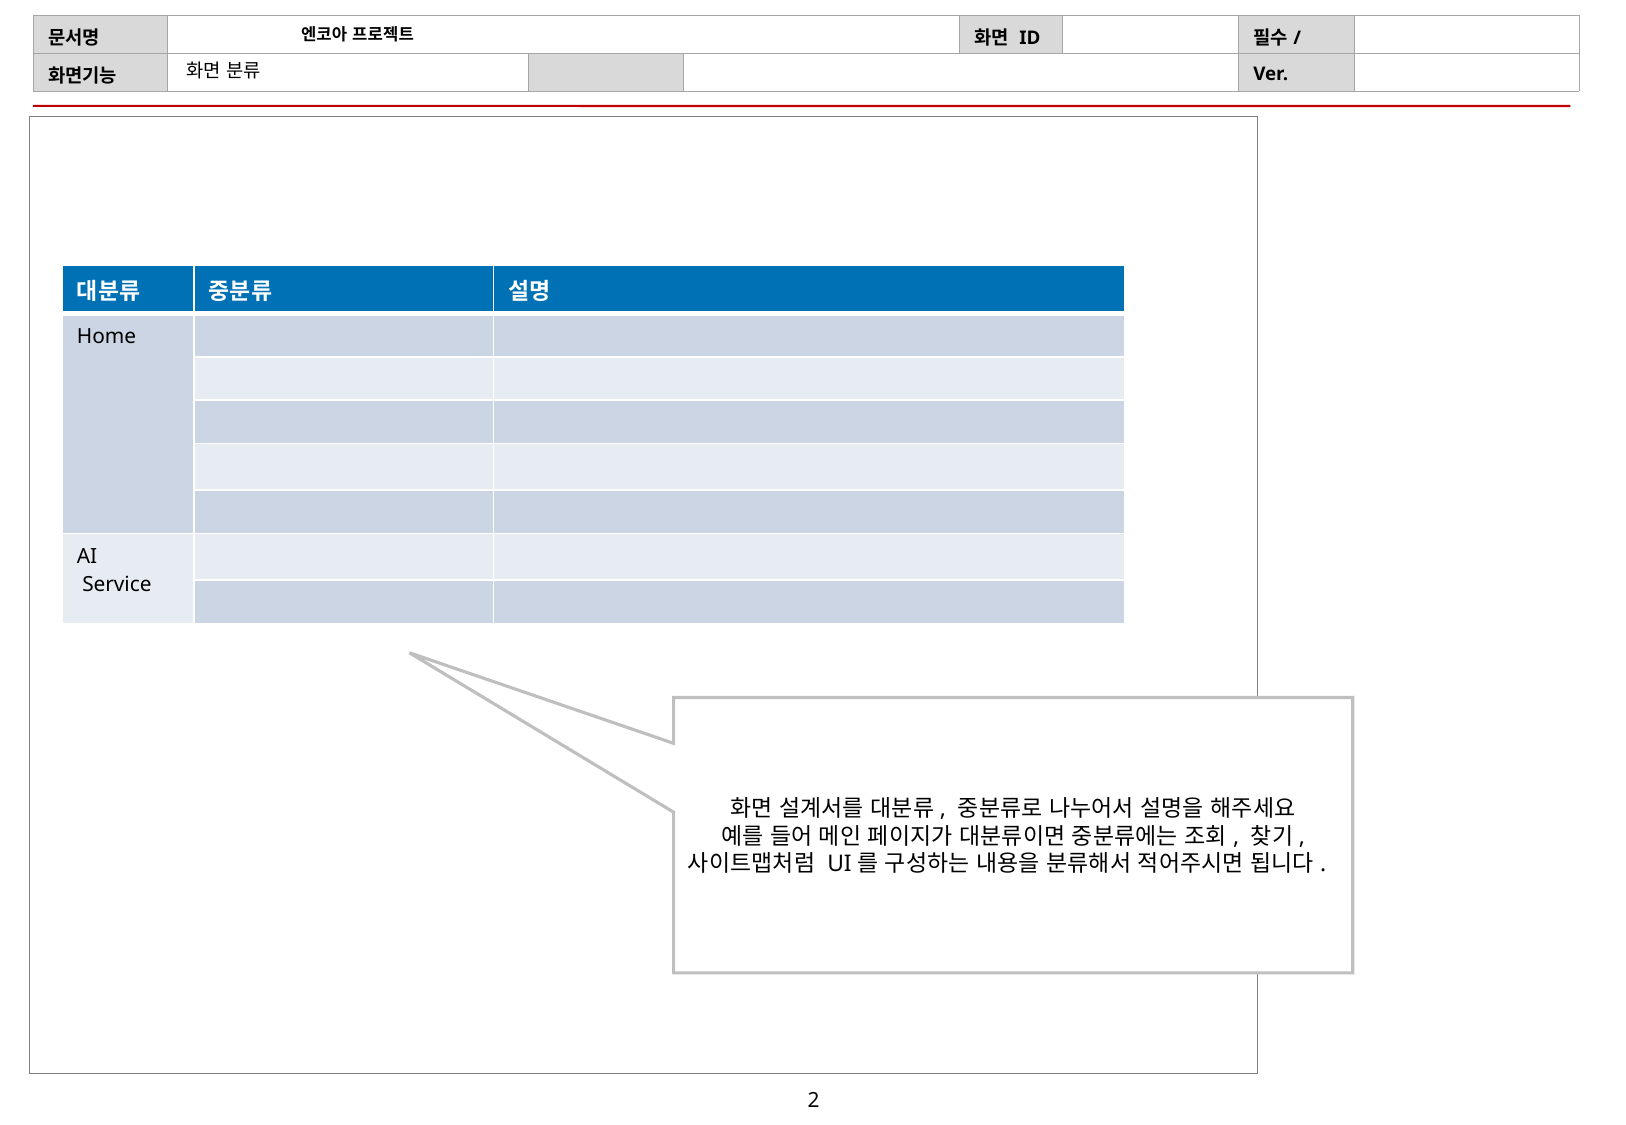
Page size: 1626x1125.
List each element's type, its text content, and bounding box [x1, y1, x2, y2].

list 화면 분류 [171, 52, 877, 88]
table_cell [195, 401, 493, 443]
table_cell [195, 491, 493, 533]
table_cell [195, 581, 493, 623]
table_cell [494, 401, 1124, 443]
table_cell [494, 491, 1124, 533]
table_cell [195, 316, 493, 356]
table_cell AI Service [63, 534, 193, 623]
table_header 대분류 [63, 266, 193, 311]
table_cell [494, 581, 1124, 623]
table_cell [195, 444, 493, 489]
table_cell [494, 358, 1124, 399]
table_cell [494, 316, 1124, 356]
table_header 중분류 [195, 266, 493, 311]
table_header 설명 [494, 266, 1124, 311]
table_cell [494, 444, 1124, 489]
table_cell [195, 534, 493, 579]
table_cell [494, 534, 1124, 579]
text_box 화면 설계서를 대분류, 중분류로 나누어서 설명을 해주세요 예를 들어 메인 페이지가 대분류이면 중분류에는 조회, 찾기, 사이트맵처럼 UI를 구성하는 내용을 분류해서 적어주시면 됩니다. [409, 652, 1353, 973]
table_cell Home [63, 316, 193, 533]
table_cell [195, 358, 493, 399]
